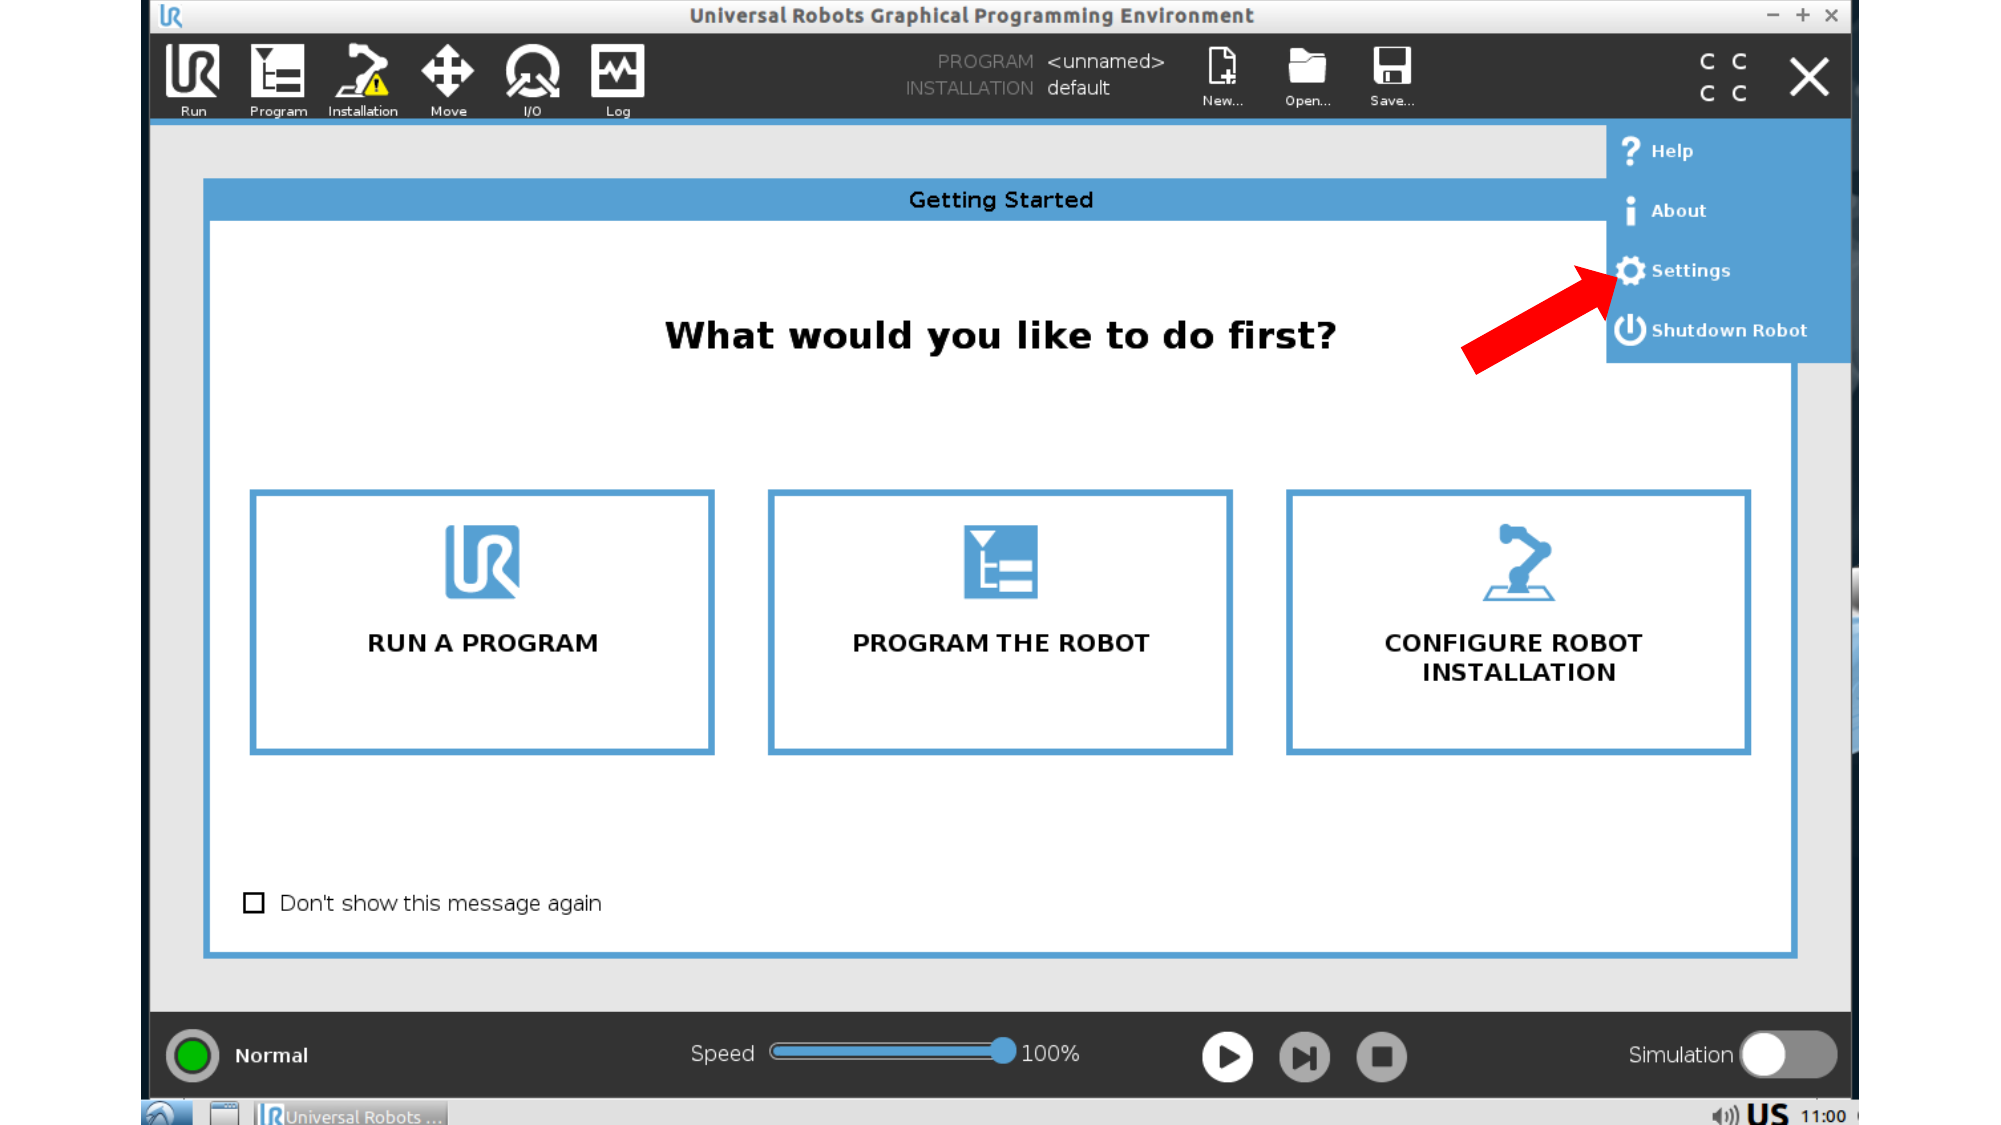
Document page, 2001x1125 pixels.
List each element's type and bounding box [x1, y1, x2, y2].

picture [140, 0, 1860, 1125]
